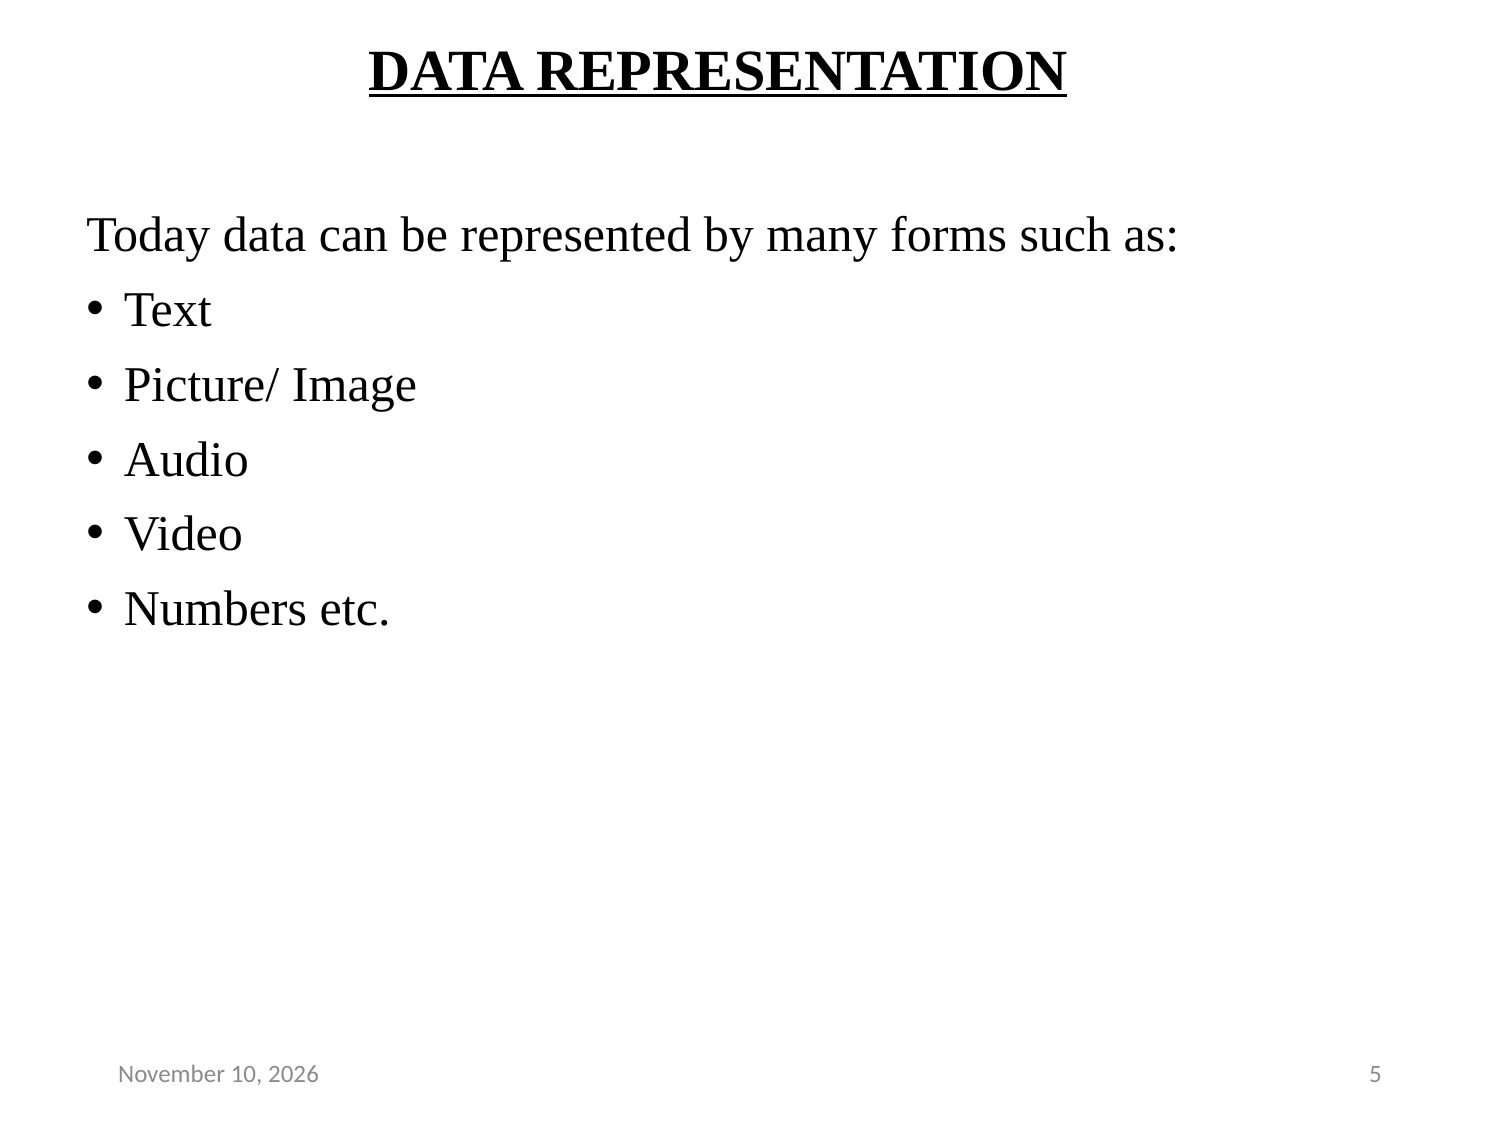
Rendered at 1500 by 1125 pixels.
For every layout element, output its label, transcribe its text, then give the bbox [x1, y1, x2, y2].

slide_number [103, 1042, 441, 1103]
list Today data can be represented by many forms such as: Text Picture/ Image Audio Video Numbers etc. [71, 120, 1425, 1011]
title DATA REPRESENTATION [71, 23, 1365, 120]
slide_number 5 [1059, 1042, 1397, 1103]
